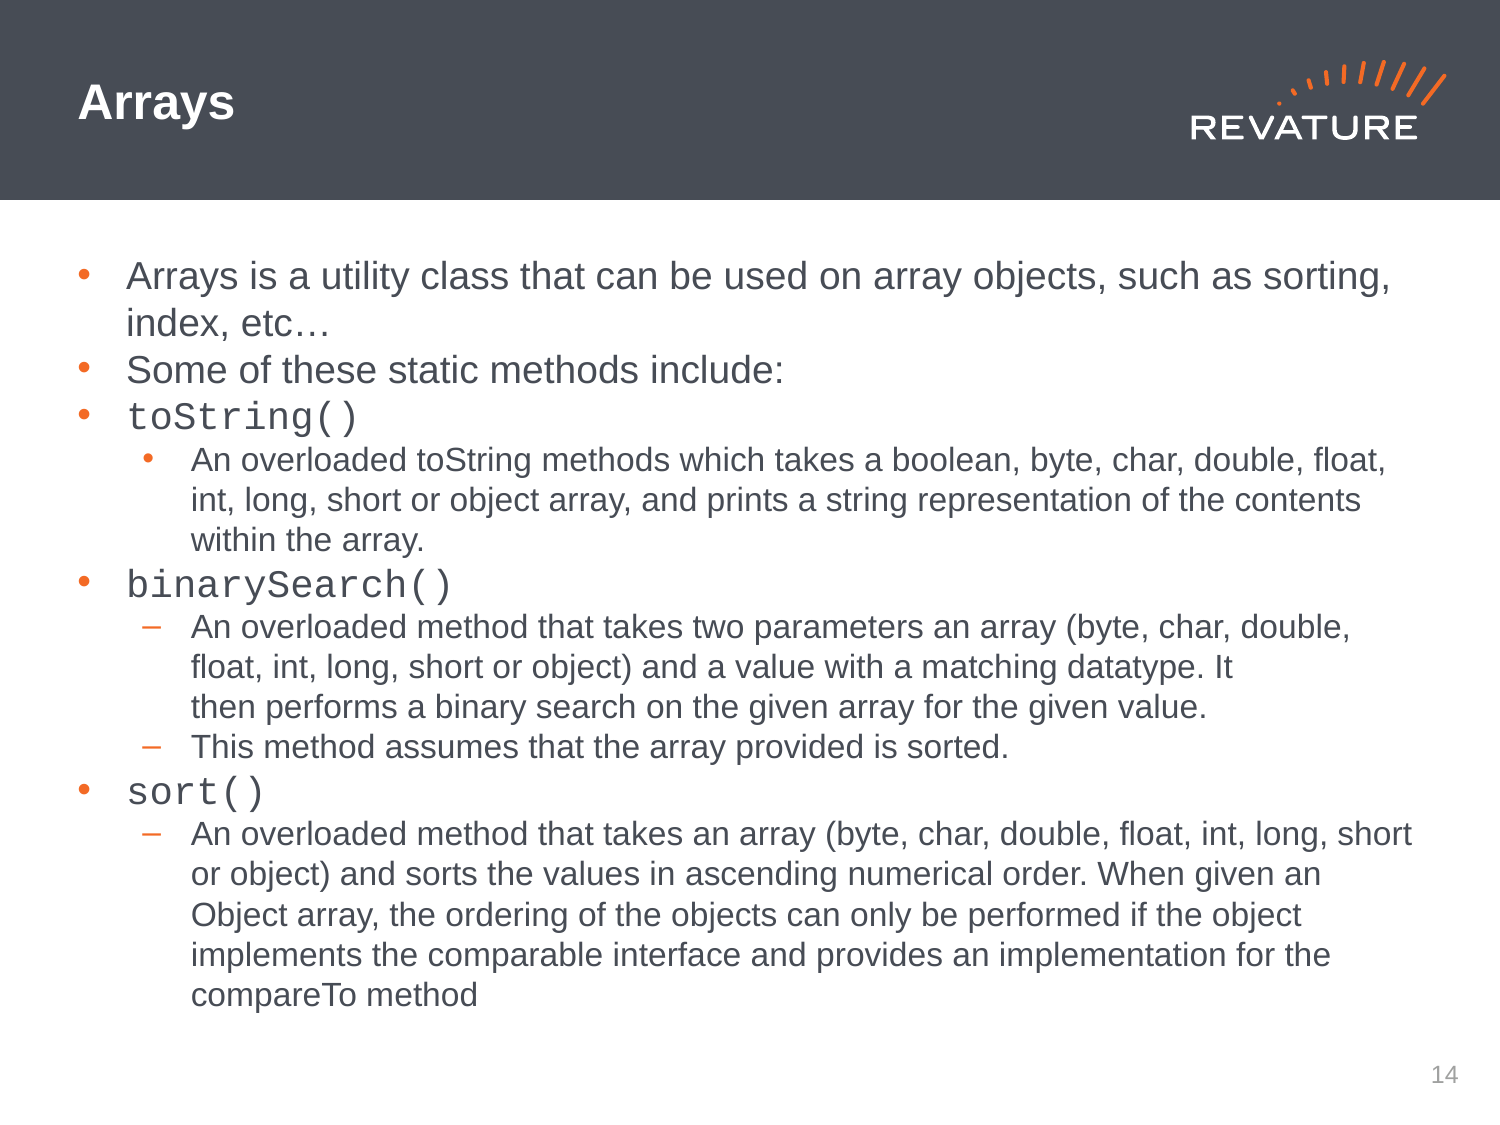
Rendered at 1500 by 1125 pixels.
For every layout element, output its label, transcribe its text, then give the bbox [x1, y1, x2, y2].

title Arrays [62, 0, 1084, 200]
list Arrays is a utility class that can be used on array objects, such as sorting, index, etc… Some of these static methods include: toString() An overloaded toString methods which takes a boolean, byte, char, double, float, int, long, short or object array, and prints a string representation of the contents within the array. binarySearch() An overloaded method that takes two parameters an array (byte, char, double, float, int, long, short or object) and a value with a matching datatype. It then performs a binary search on the given array for the given value. This method assumes that the array provided is sorted. sort() An overloaded method that takes an array (byte, char, double, float, int, long, short or object) and sorts the values in ascending numerical order. When given an Object array, the ordering of the objects can only be performed if the object implements the comparable interface and provides an implementation for the compareTo method [62, 243, 1438, 1029]
slide_number 13 [1332, 1043, 1474, 1104]
